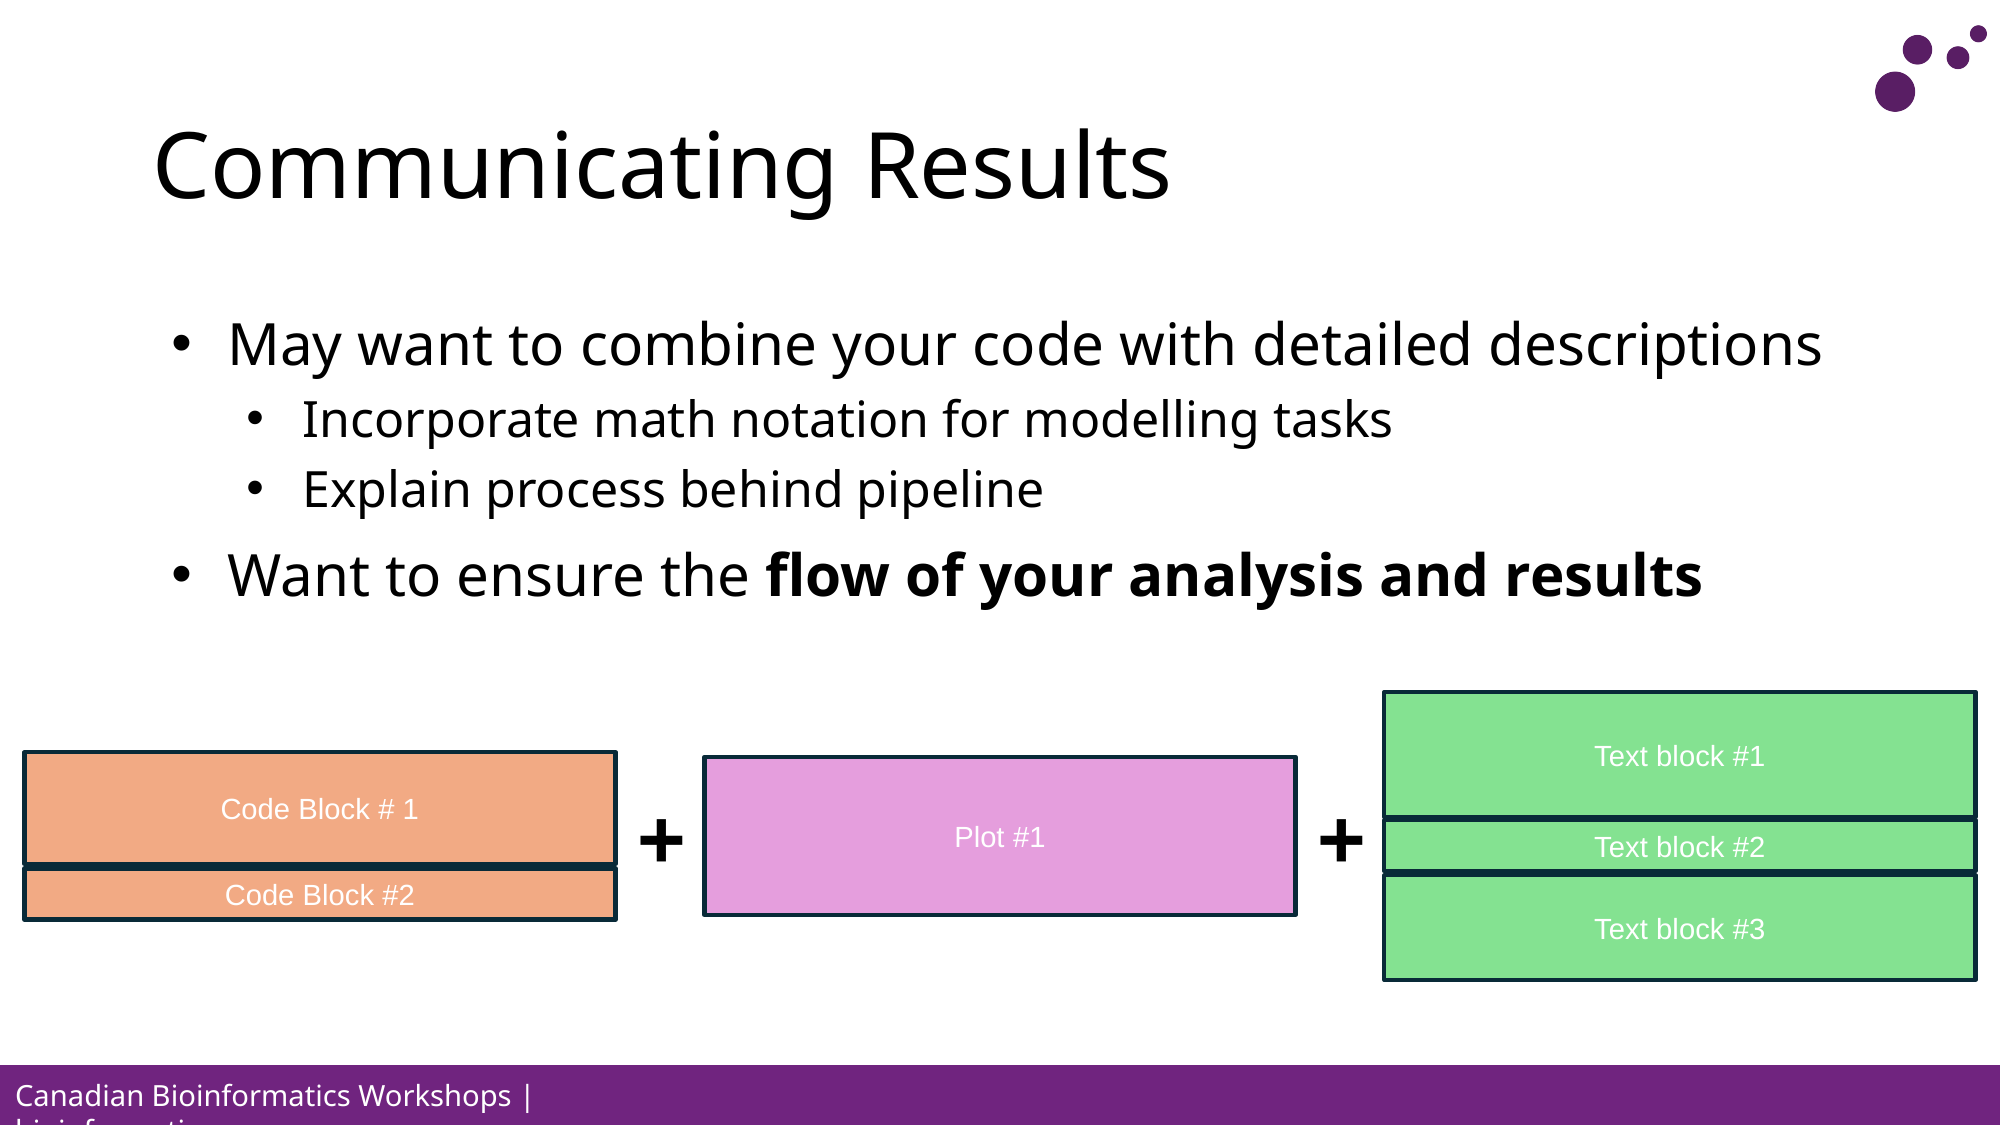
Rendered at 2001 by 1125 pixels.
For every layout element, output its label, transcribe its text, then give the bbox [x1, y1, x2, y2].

list May want to combine your code with detailed descriptions Incorporate math notation for modelling tasks Explain process behind pipeline Want to ensure the flow of your analysis and results  R Notebooks [137, 299, 1863, 1014]
text_box Plot #1 [702, 755, 1298, 917]
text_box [1384, 691, 1976, 981]
text_box + [622, 777, 698, 893]
title Communicating Results [137, 59, 1863, 278]
text_box + [1302, 777, 1378, 893]
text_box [24, 752, 616, 920]
picture [1862, 0, 2000, 138]
